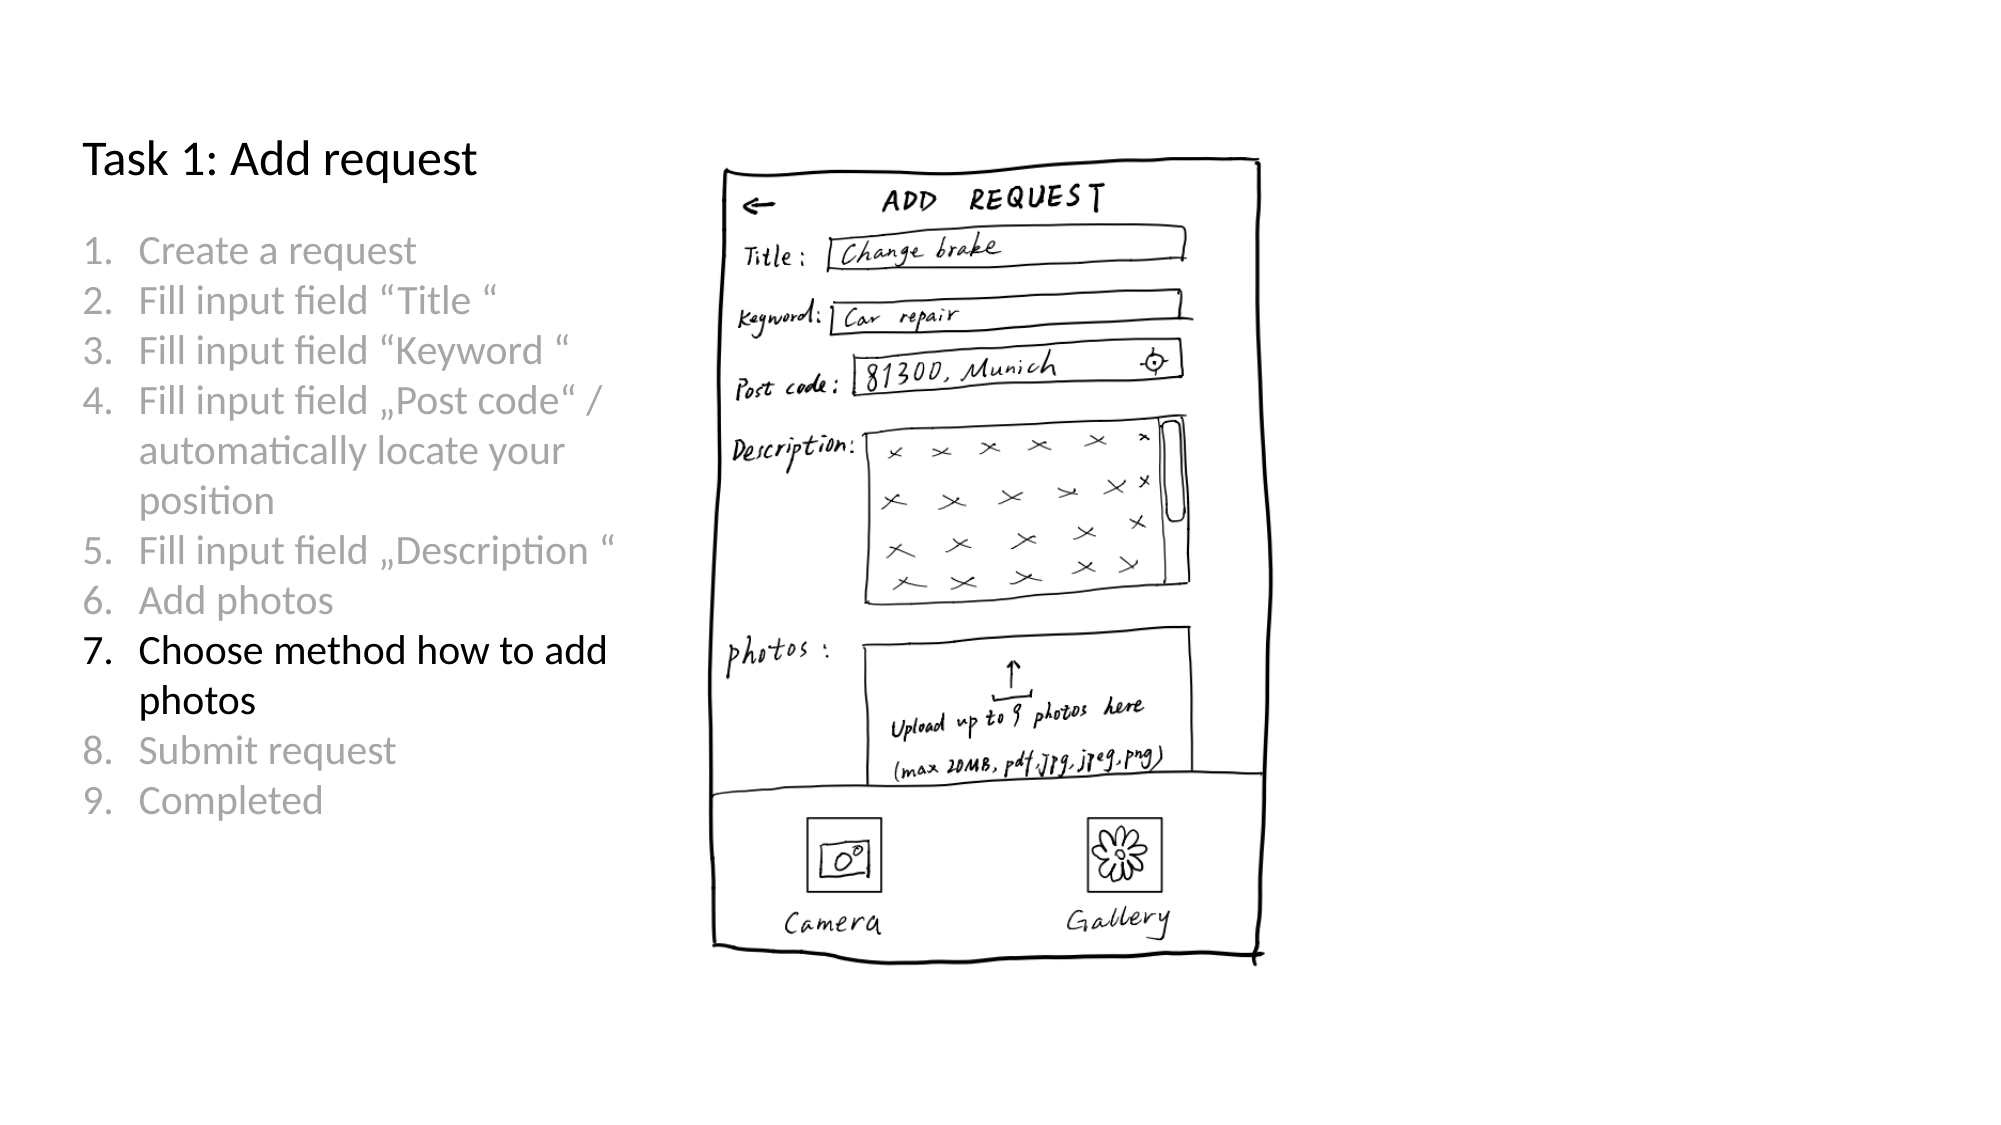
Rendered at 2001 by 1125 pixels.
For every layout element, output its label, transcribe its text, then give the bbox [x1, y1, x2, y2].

picture [565, 0, 1435, 1125]
text_box Task 1: Add request [67, 118, 565, 193]
text_box Create a request Fill input field “Title “ Fill input field “Keyword “ Fill input field „Post code“ / automatically locate your position Fill input field „Description “ Add photos Choose method how to add photos Submit request Completed [67, 215, 565, 926]
